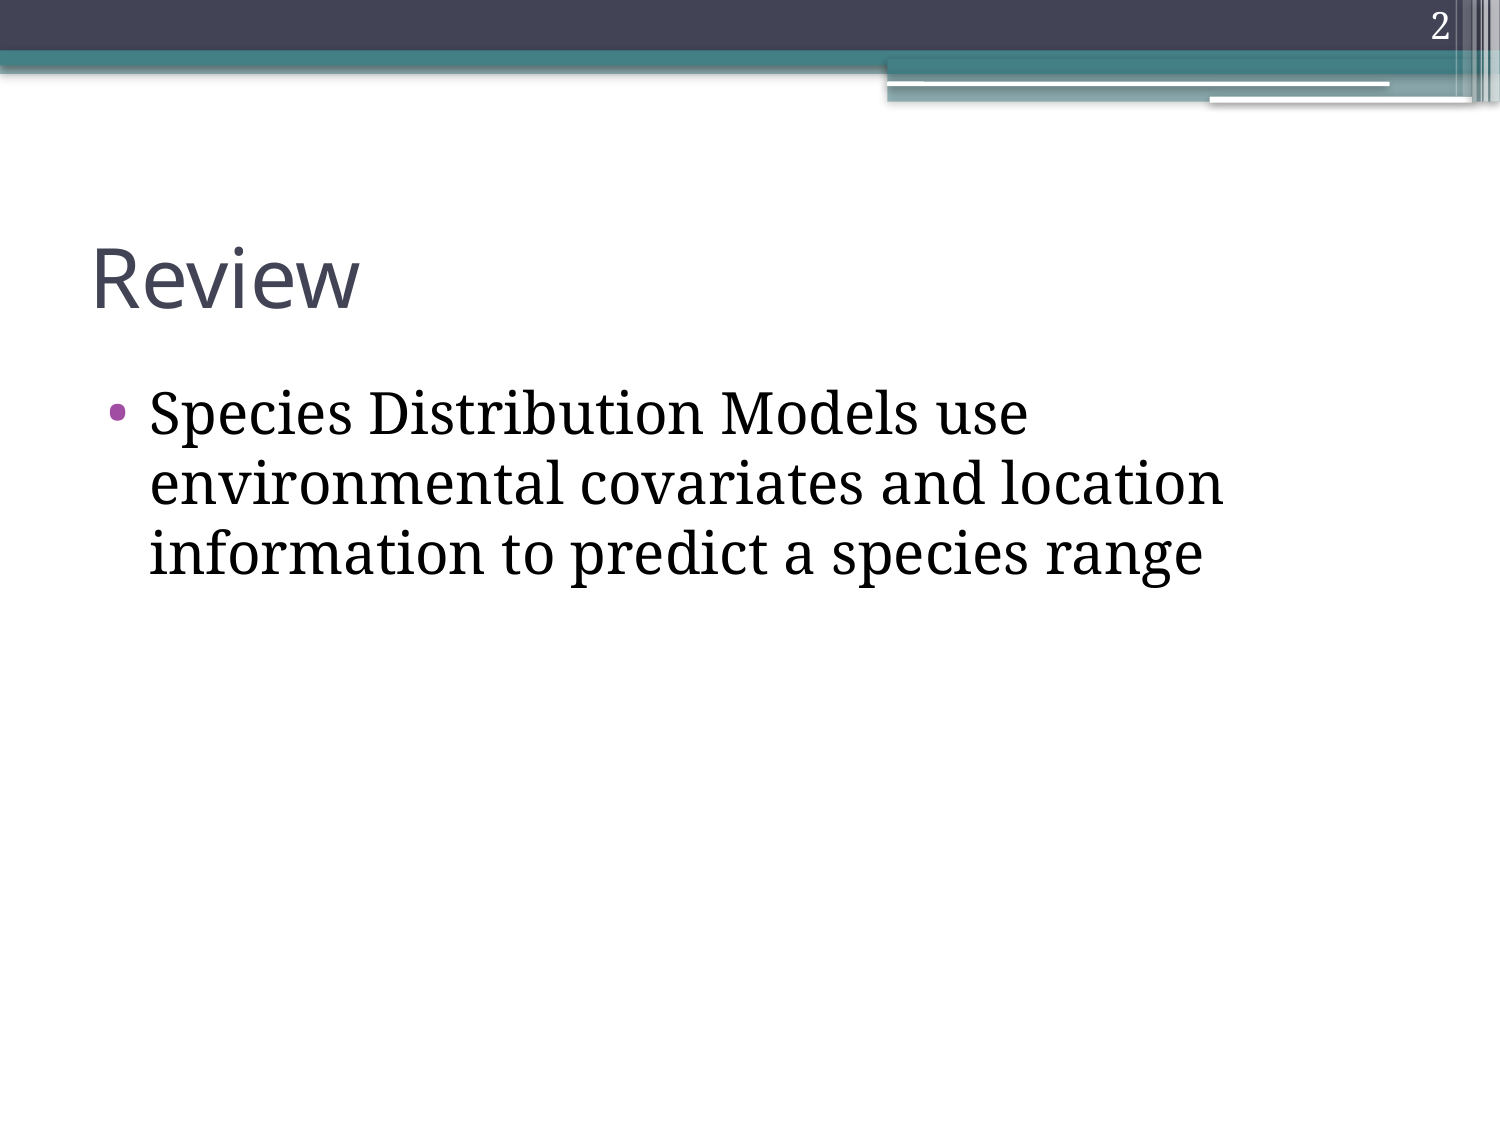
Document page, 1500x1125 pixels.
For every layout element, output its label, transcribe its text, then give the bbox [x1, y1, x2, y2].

title Review [75, 187, 1425, 363]
list Species Distribution Models use environmental covariates and location information to predict a species range [75, 368, 1425, 1079]
slide_number 2 [1341, 0, 1466, 61]
